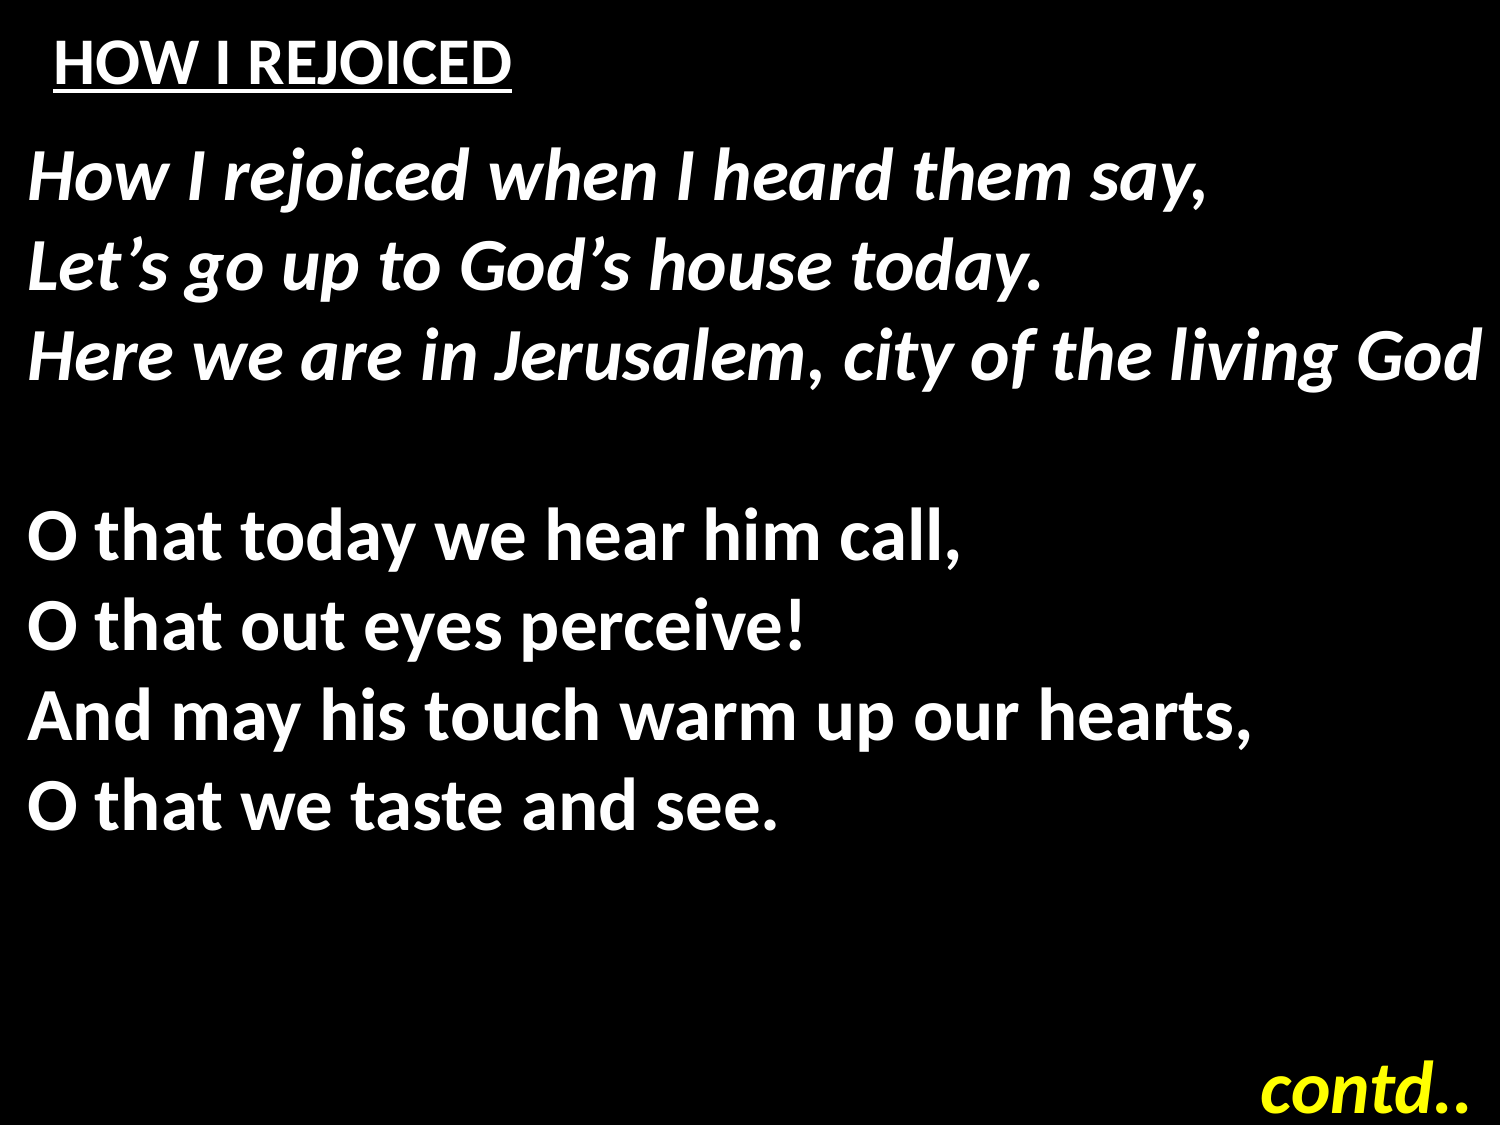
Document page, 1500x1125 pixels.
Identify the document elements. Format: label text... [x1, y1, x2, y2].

text_box contd.. [1245, 1042, 1500, 1125]
list How I rejoiced when I heard them say, Let’s go up to God’s house today. Here we are in Jerusalem, city of the living God O that today we hear him call, O that out eyes perceive! And may his touch warm up our hearts, O that we taste and see. [8, 125, 1489, 1116]
title HOW I REJOICED [10, 0, 1490, 117]
